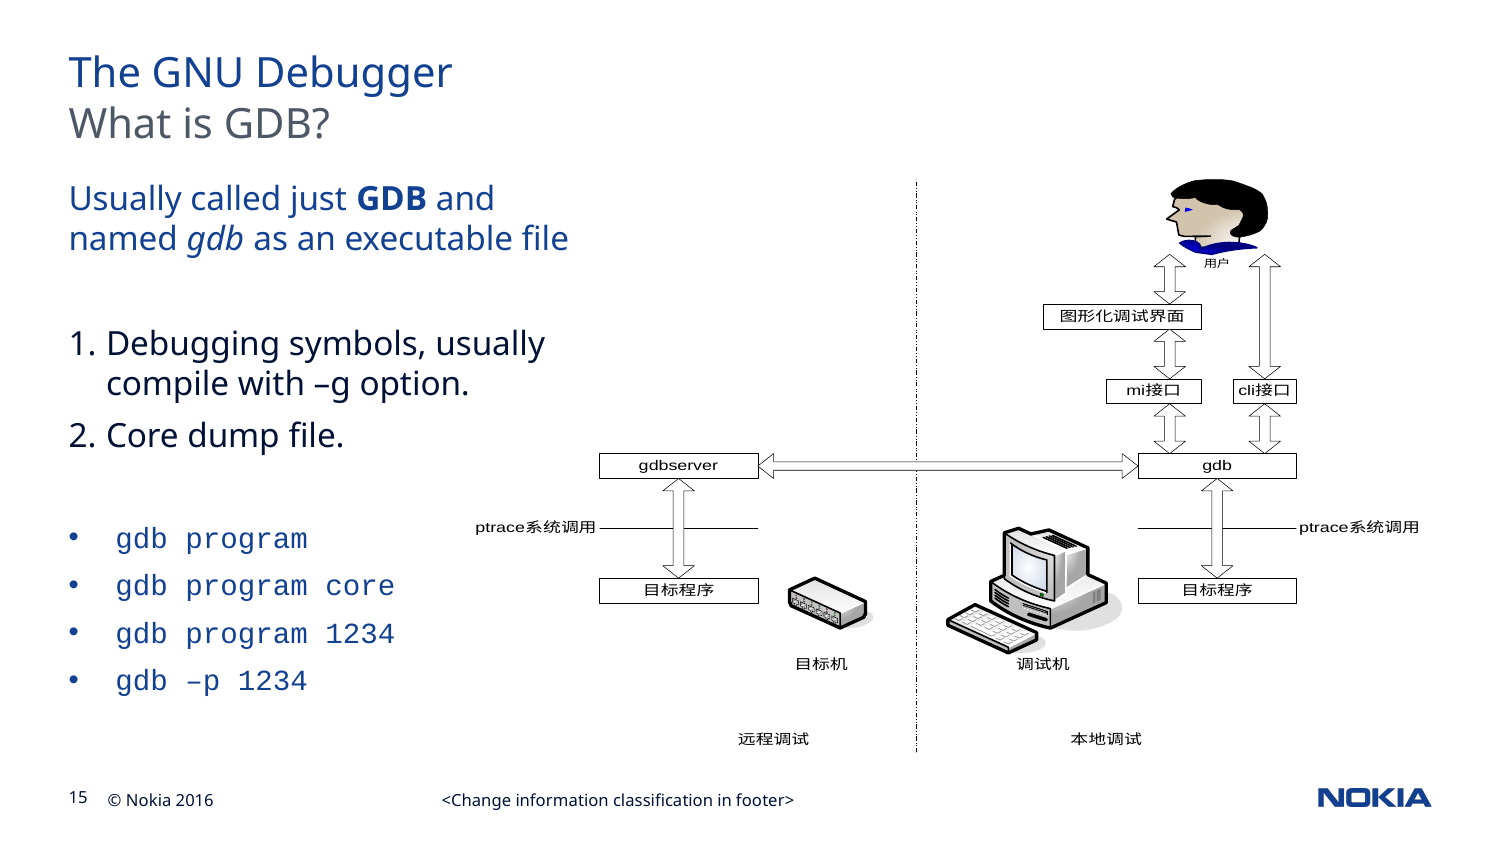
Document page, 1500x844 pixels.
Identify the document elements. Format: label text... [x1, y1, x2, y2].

title The GNU Debugger [68, 45, 1432, 96]
picture [1318, 788, 1432, 807]
footer <Change information classification in footer> [441, 790, 866, 811]
list What is GDB? [68, 96, 1432, 148]
list Usually called just GDB and named gdb as an executable file Debugging symbols, usually compile with –g option. Core dump file. gdb program gdb program core gdb program 1234 gdb –p 1234 [68, 177, 470, 738]
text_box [472, 177, 1424, 755]
